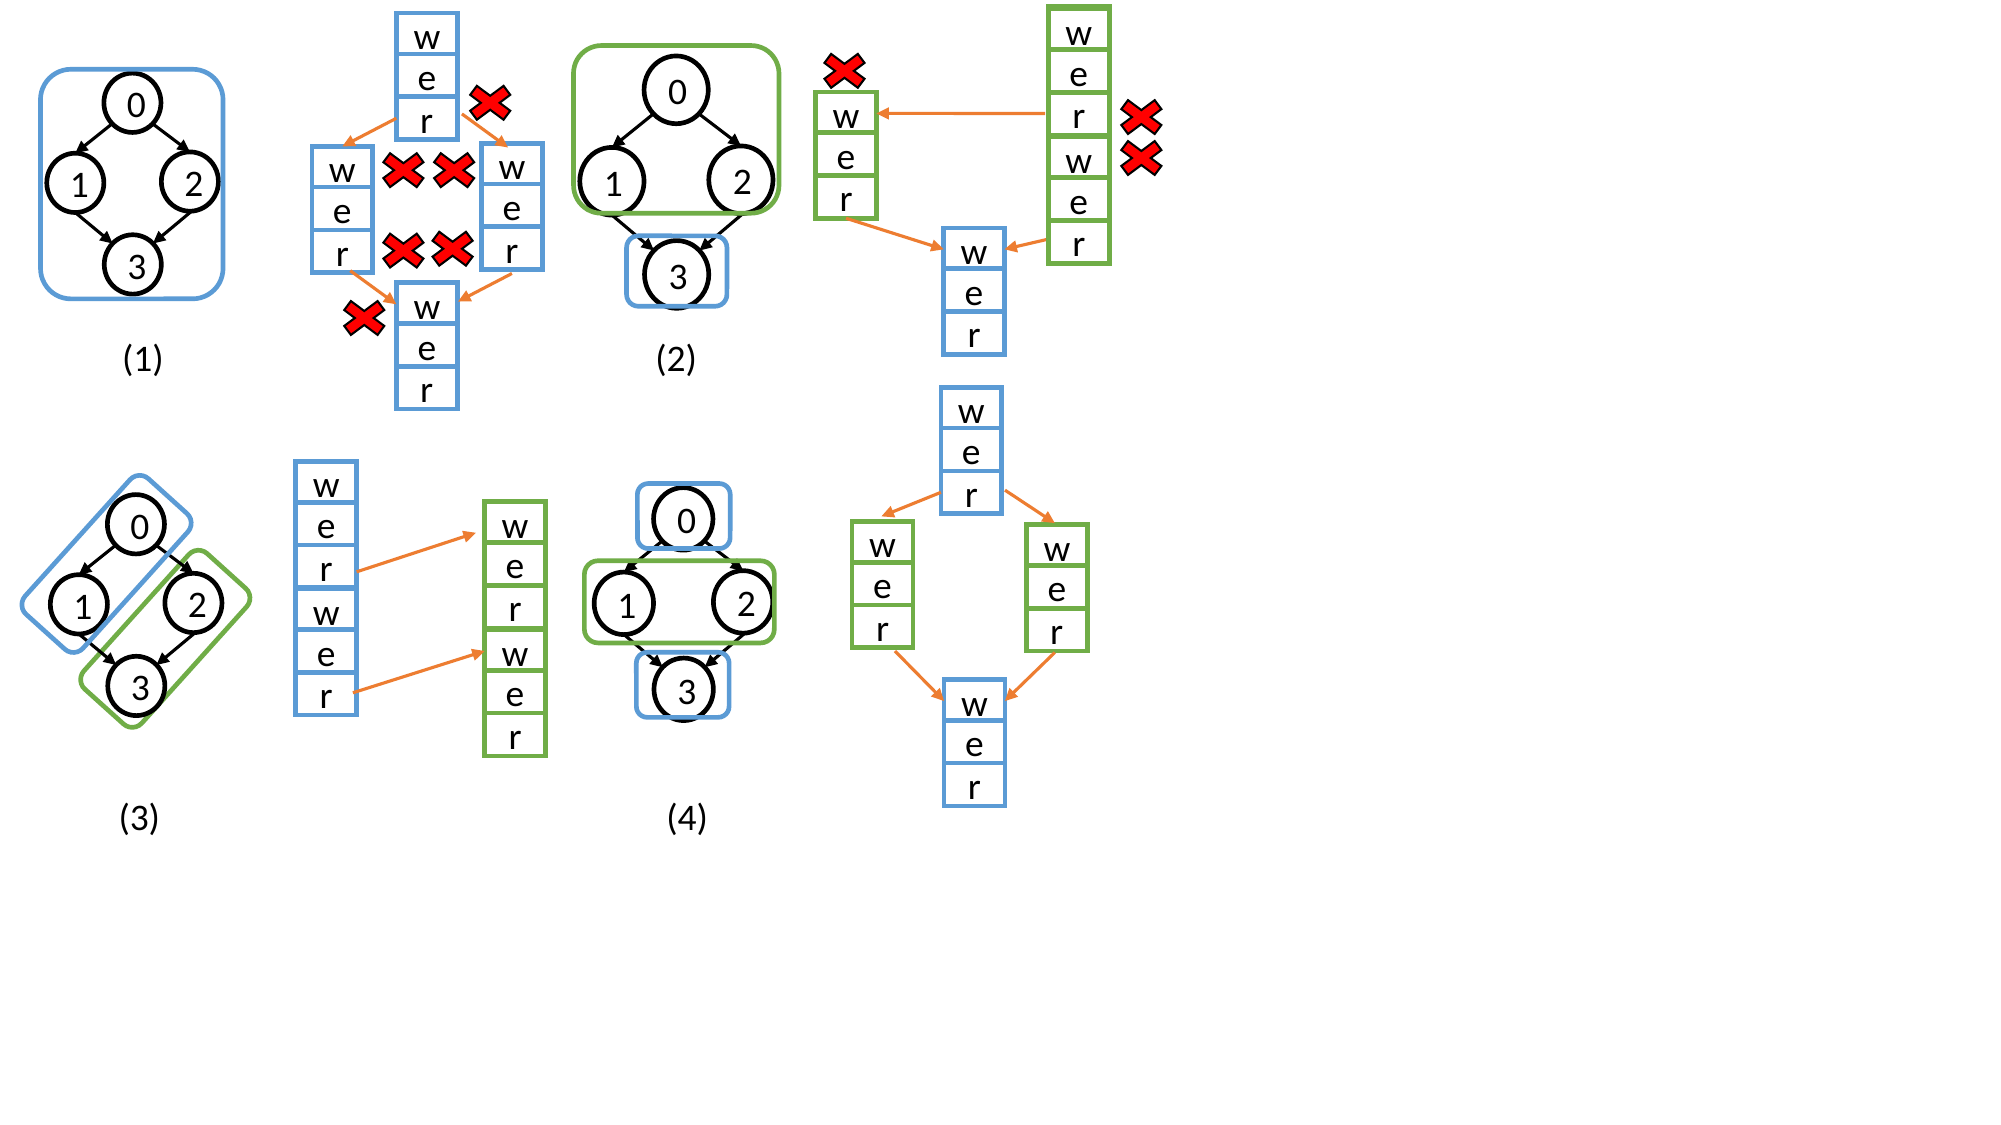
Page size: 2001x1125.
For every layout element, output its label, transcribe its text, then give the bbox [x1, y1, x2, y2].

text_box (4) [651, 785, 848, 846]
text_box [352, 650, 485, 693]
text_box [311, 146, 373, 273]
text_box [342, 118, 397, 147]
text_box [342, 300, 386, 337]
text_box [815, 6, 1110, 355]
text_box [50, 472, 222, 731]
text_box [1119, 139, 1163, 177]
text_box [461, 113, 508, 148]
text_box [350, 270, 397, 305]
text_box [1119, 98, 1163, 136]
text_box [458, 230, 475, 268]
text_box (2) [640, 326, 837, 387]
text_box [468, 84, 512, 116]
text_box [458, 151, 476, 189]
text_box [381, 232, 396, 269]
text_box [484, 501, 546, 756]
text_box [381, 151, 396, 189]
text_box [458, 273, 512, 302]
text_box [356, 532, 476, 572]
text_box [573, 45, 779, 309]
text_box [584, 483, 775, 721]
text_box (1) [107, 326, 304, 387]
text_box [481, 143, 543, 270]
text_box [852, 387, 1088, 806]
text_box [396, 13, 458, 410]
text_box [40, 69, 224, 299]
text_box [295, 461, 357, 716]
text_box (3) [103, 785, 300, 846]
